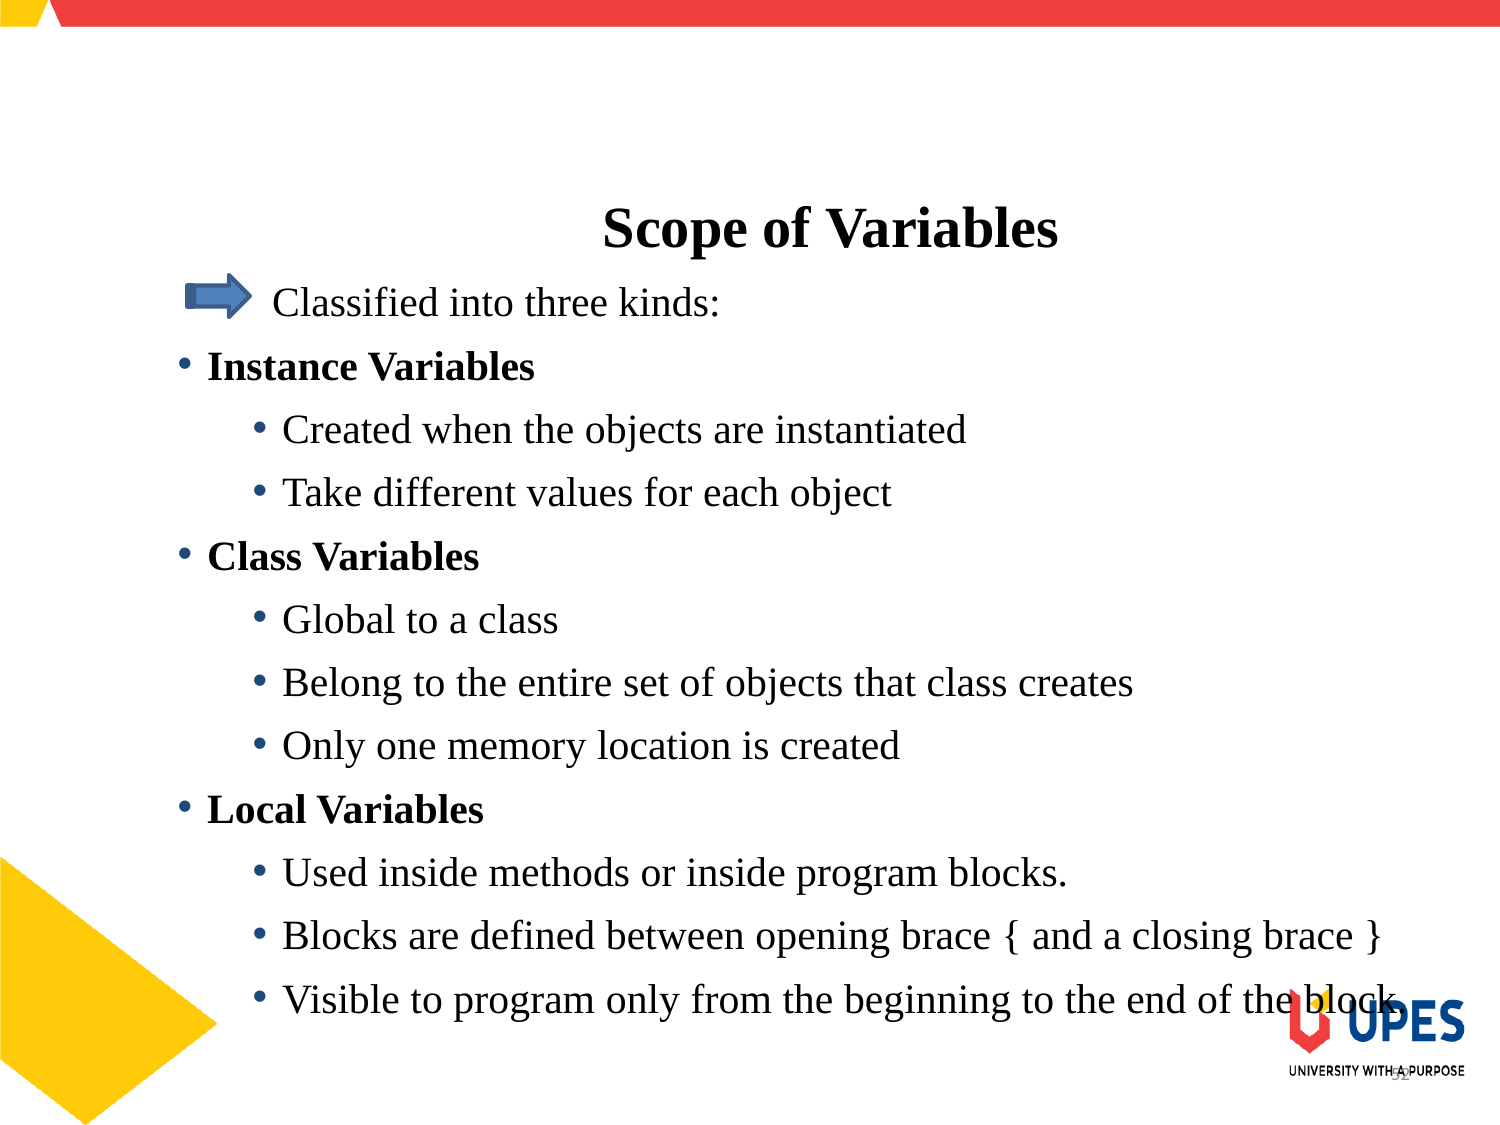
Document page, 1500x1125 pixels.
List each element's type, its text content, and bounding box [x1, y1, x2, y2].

text_box [185, 273, 253, 319]
slide_number 52 [1074, 1042, 1425, 1103]
text_box Classified into three kinds: Instance Variables Created when the objects are instantiated Take different values for each object Class Variables Global to a class Belong to the entire set of objects that class creates Only one memory location is created Local Variables Used inside methods or inside program blocks. Blocks are defined between opening brace { and a closing brace } Visible to program only from the beginning to the end of the block. [162, 262, 1475, 1038]
text_box SCHOOL OF ENGINEERING & TECHNOLOGY DEPARTMENT OF COMPUTER SCIENCE AND ENGINEERING [474, 20, 1450, 87]
picture [0, 0, 1500, 1125]
text_box Scope of Variables [249, 174, 1413, 263]
